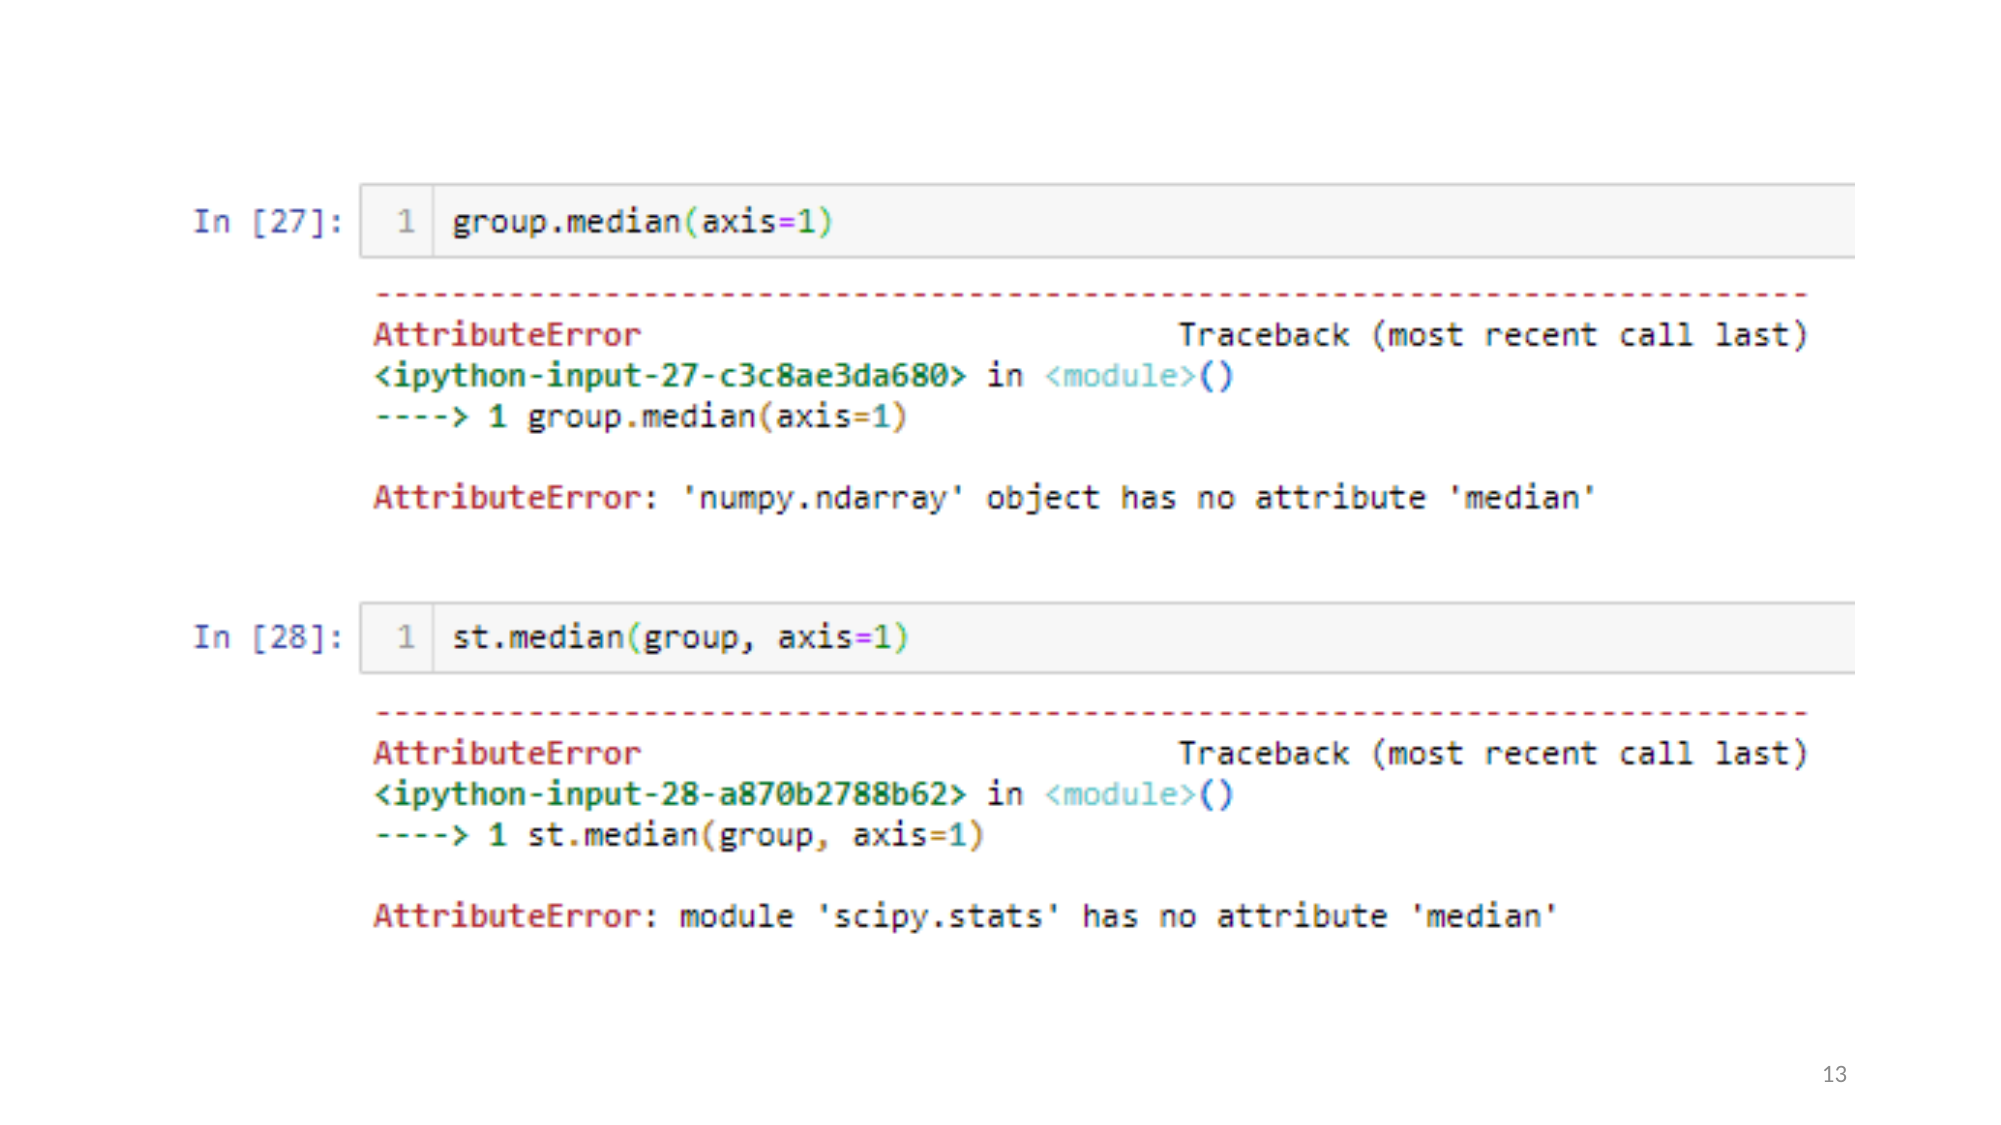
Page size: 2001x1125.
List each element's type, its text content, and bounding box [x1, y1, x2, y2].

slide_number 13 [1412, 1042, 1863, 1103]
picture [183, 152, 1855, 992]
